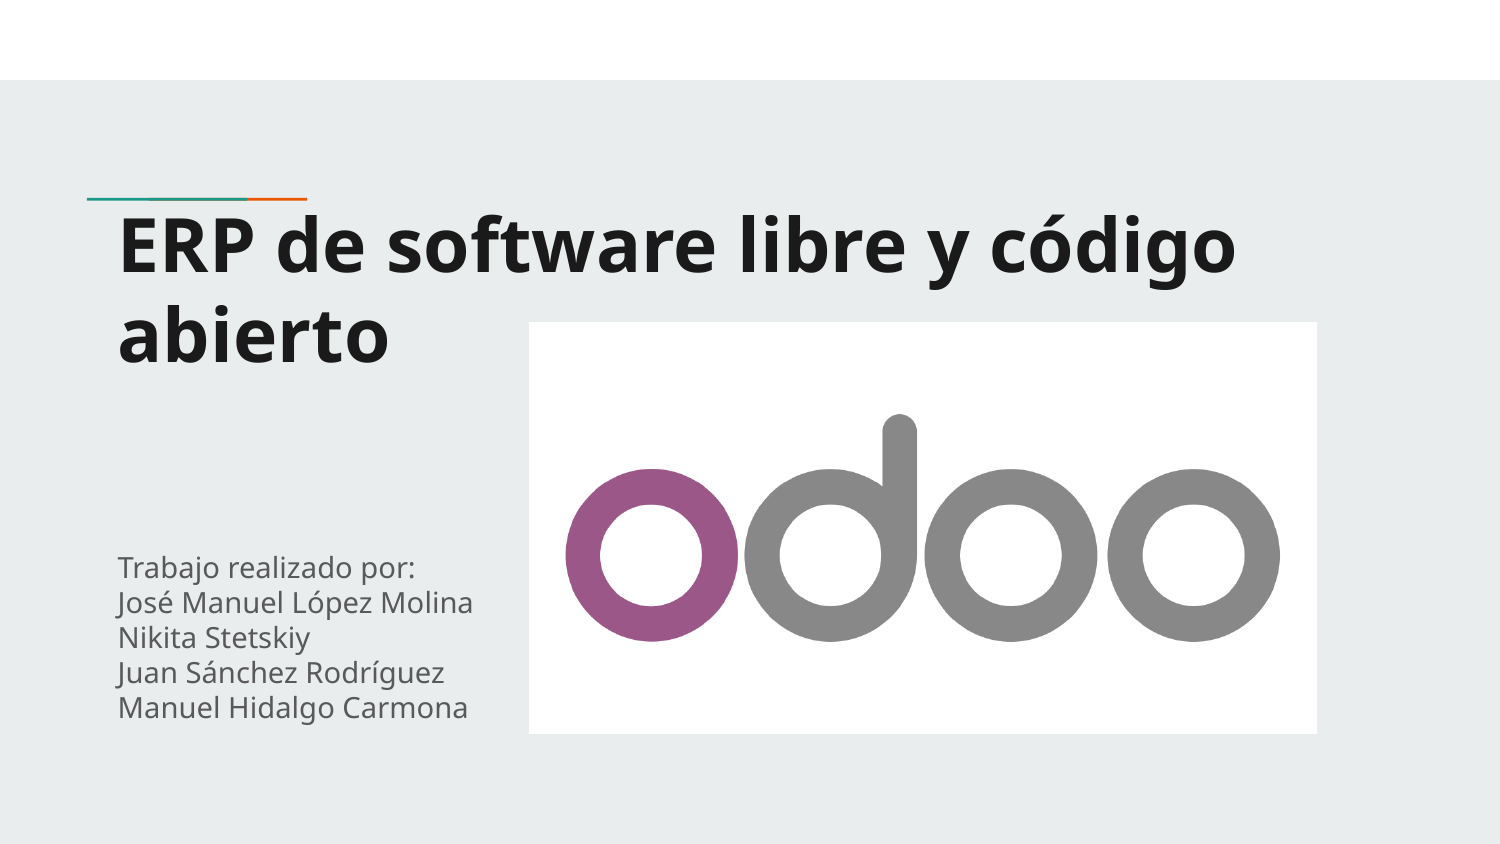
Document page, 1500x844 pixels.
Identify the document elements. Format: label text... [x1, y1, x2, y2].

title ERP de software libre y código abierto [102, 182, 1256, 407]
subtitle Trabajo realizado por: José Manuel López Molina Nikita Stetskiy Juan Sánchez Rodríguez Manuel Hidalgo Carmona [102, 534, 524, 570]
picture [529, 322, 1317, 735]
